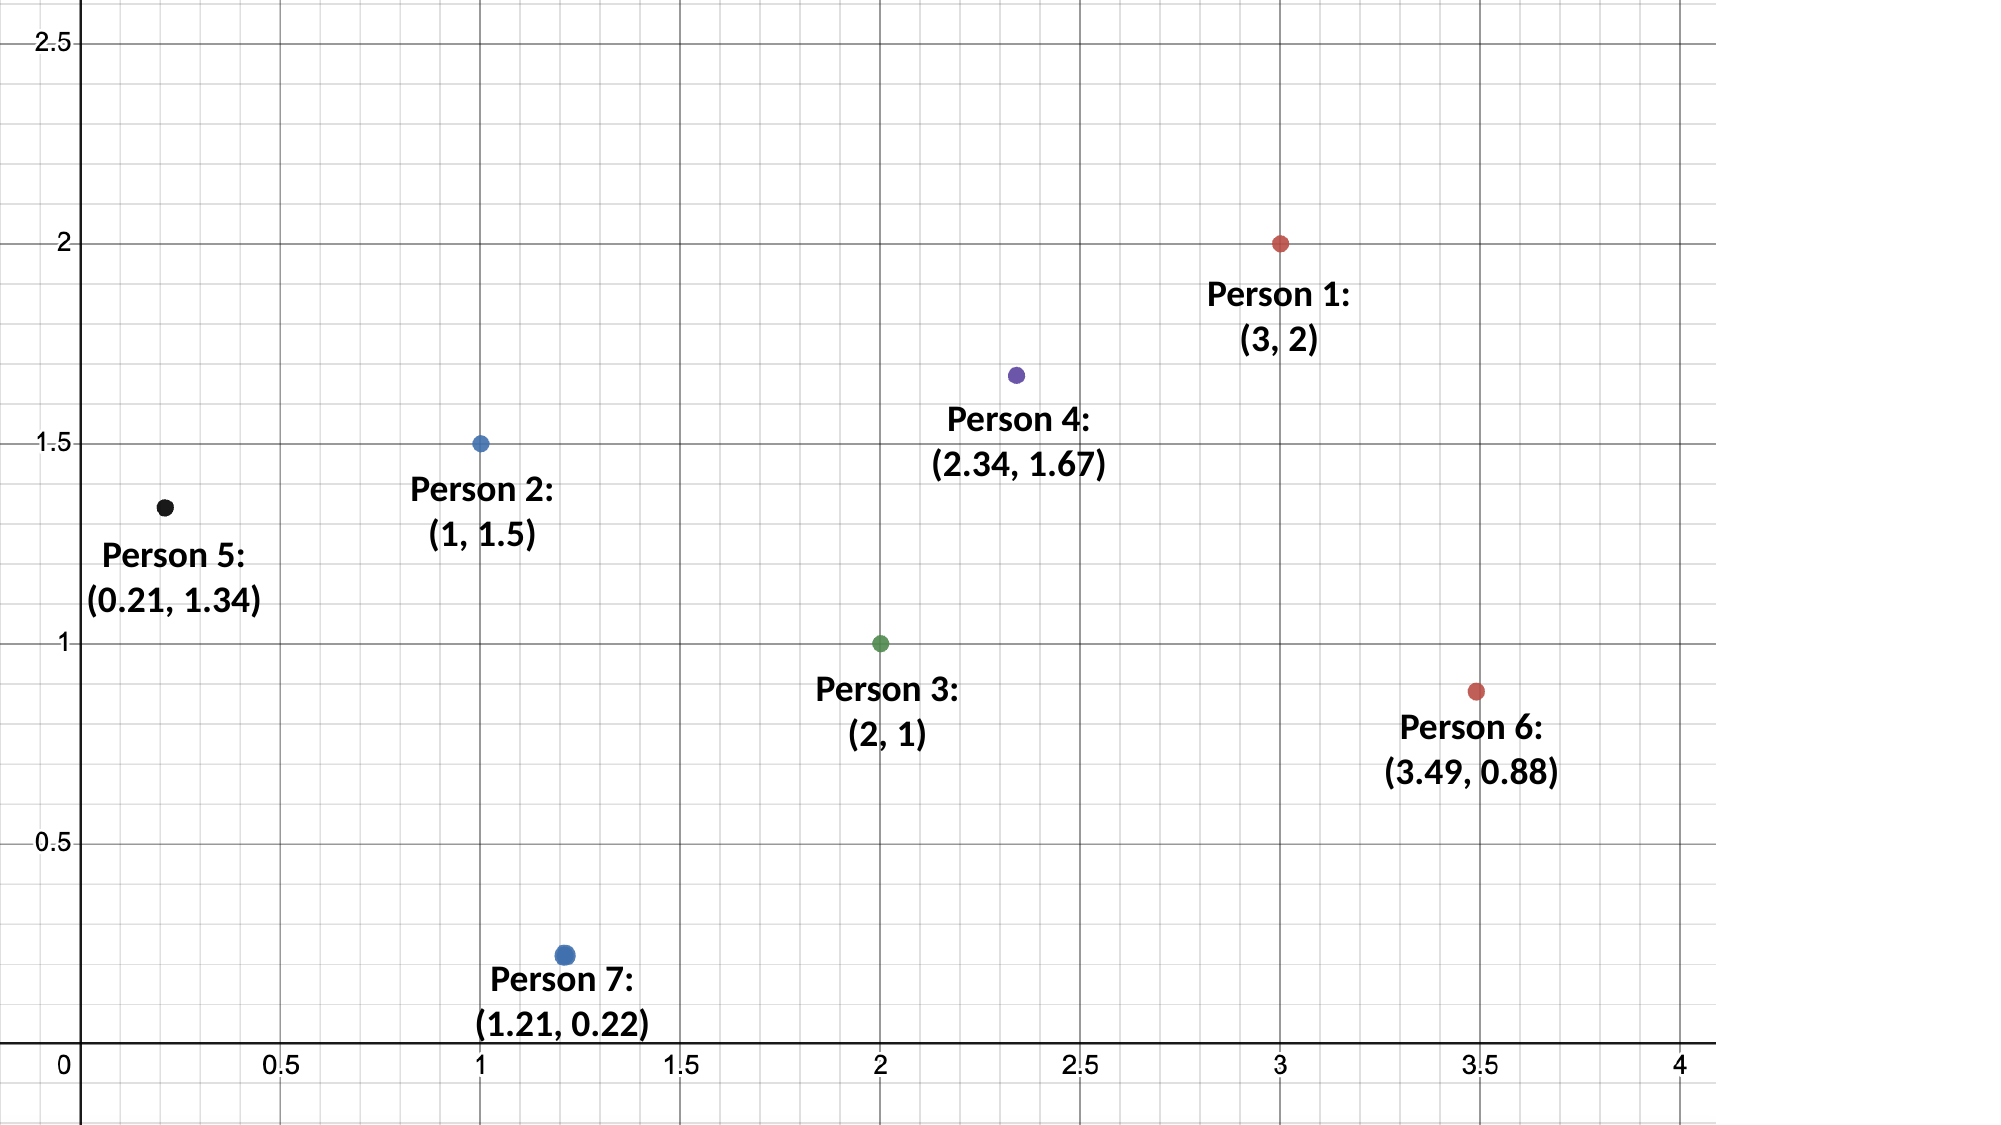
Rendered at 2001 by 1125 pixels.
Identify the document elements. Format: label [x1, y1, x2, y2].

text_box [0, 0, 1715, 1125]
